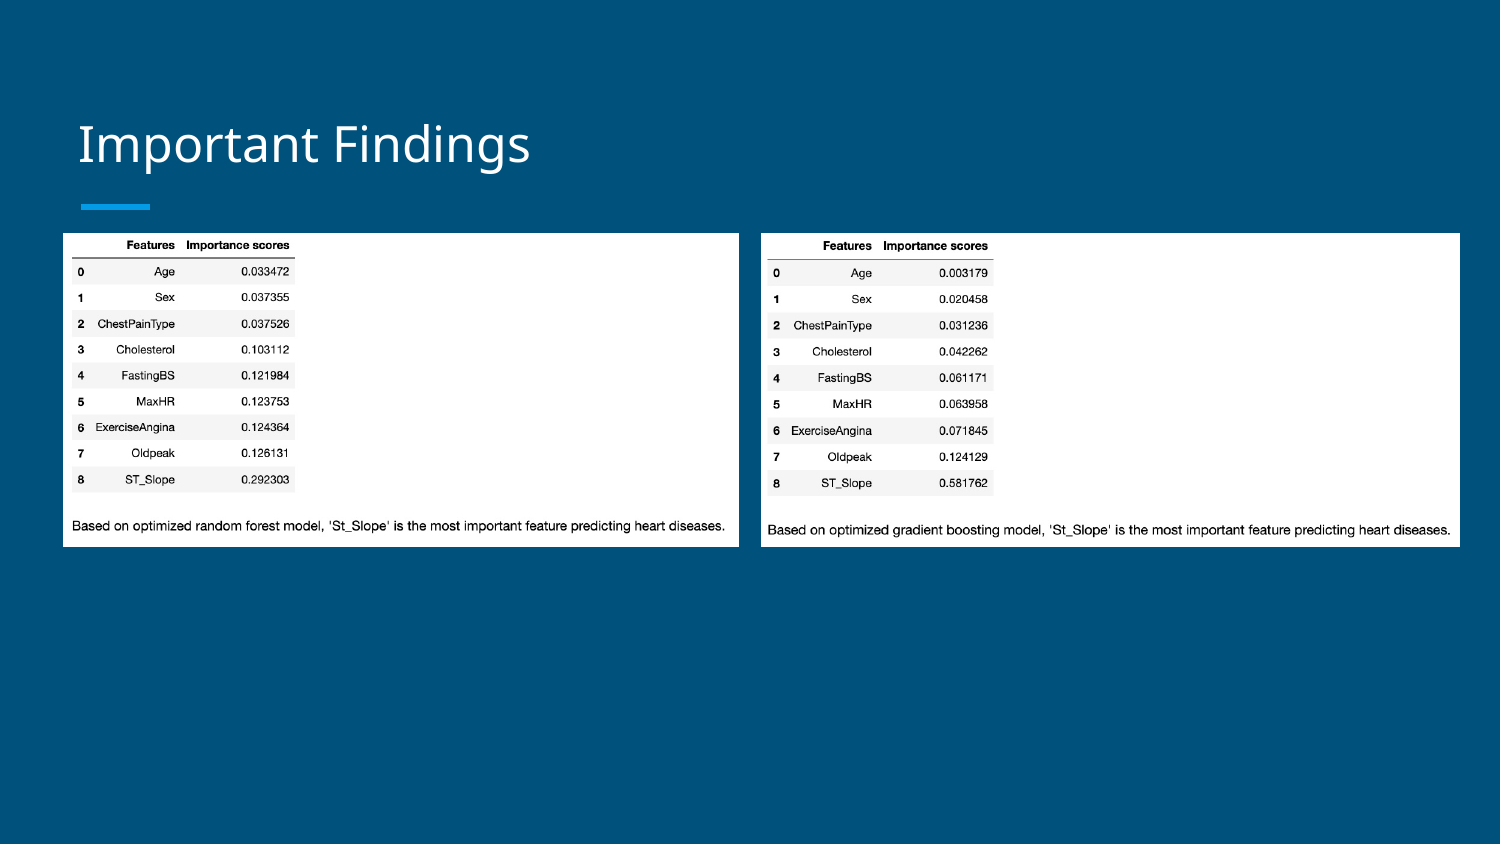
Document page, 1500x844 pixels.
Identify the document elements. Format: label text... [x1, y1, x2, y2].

title Important Findings [63, 75, 1437, 188]
picture [64, 234, 738, 546]
picture [762, 234, 1459, 546]
